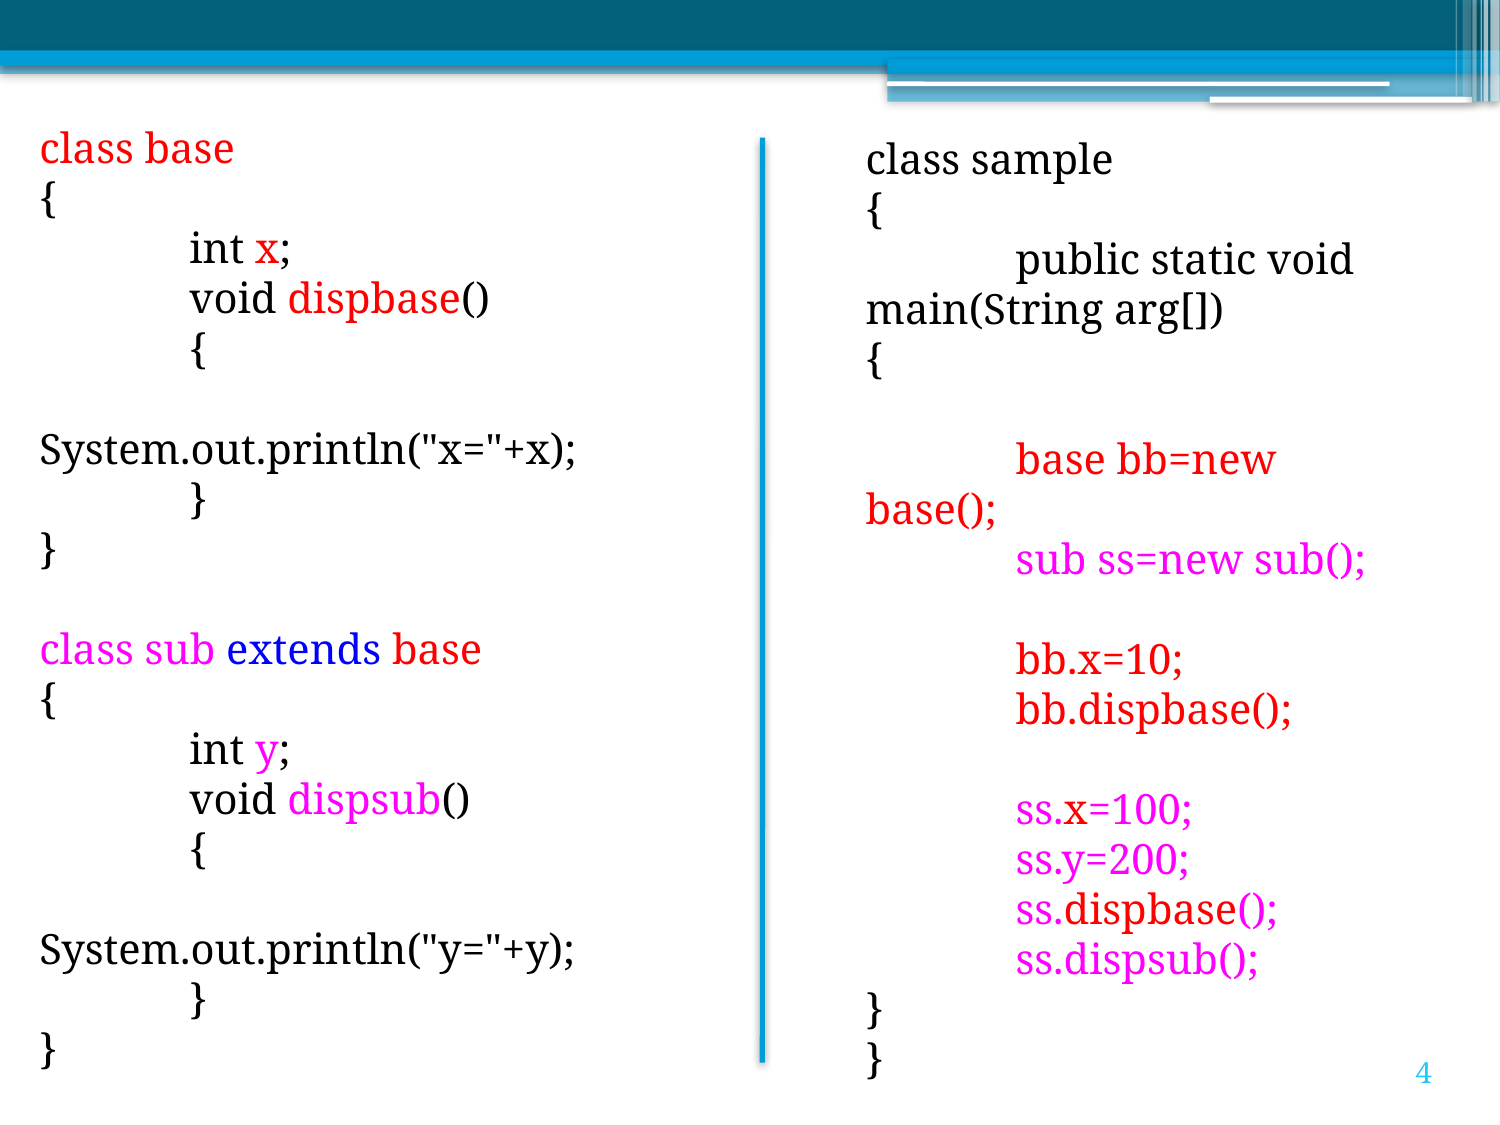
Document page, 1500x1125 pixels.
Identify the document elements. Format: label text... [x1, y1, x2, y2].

text_box class sample { public static void main(String arg[]) { base bb=new base(); sub ss=new sub(); bb.x=10; bb.dispbase(); ss.x=100; ss.y=200; ss.dispbase(); ss.dispsub(); } } [850, 125, 1426, 1091]
text_box class base { int x; void dispbase() { System.out.println("x="+x); } } class sub extends base { int y; void dispsub() { System.out.println("y="+y); } } [24, 114, 738, 1125]
slide_number 4 [1287, 1041, 1447, 1102]
